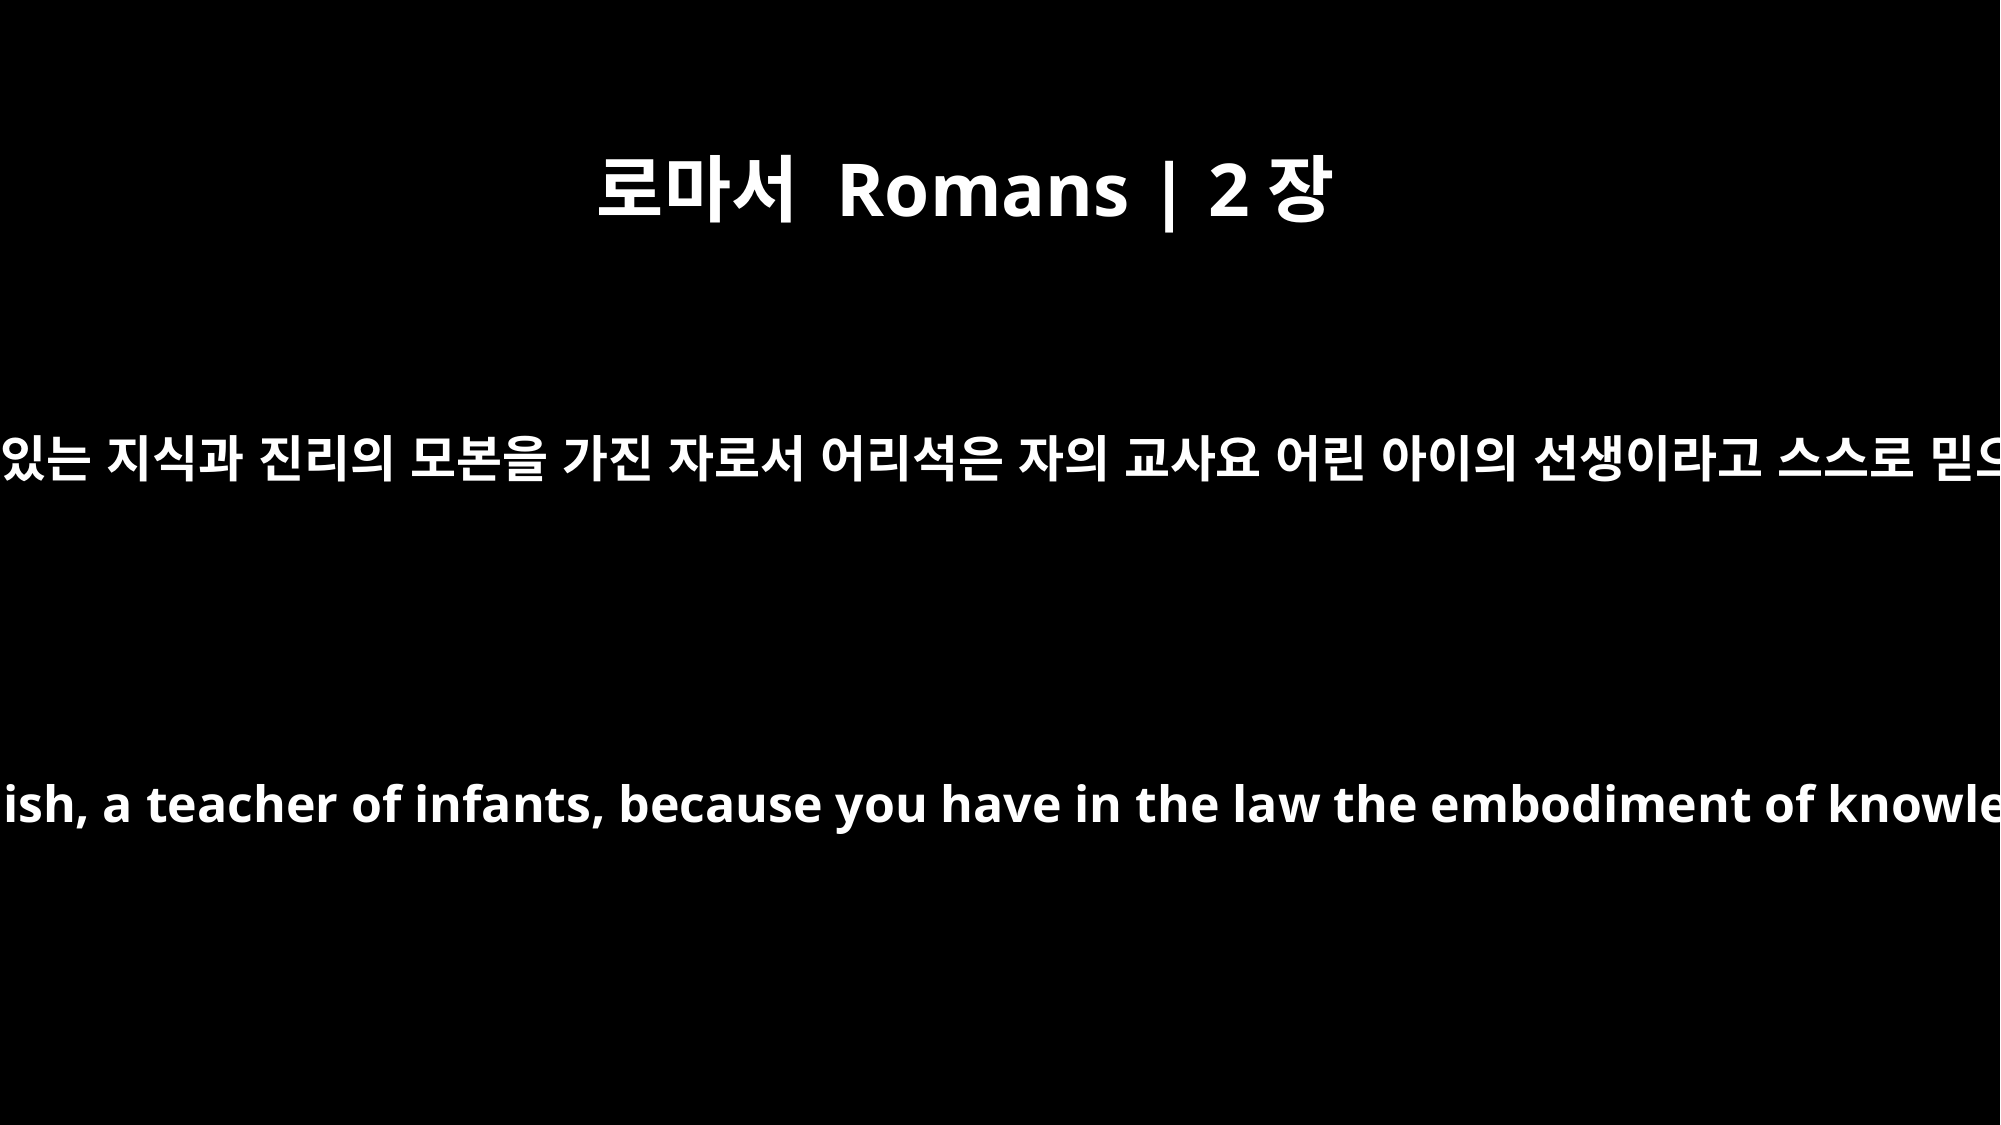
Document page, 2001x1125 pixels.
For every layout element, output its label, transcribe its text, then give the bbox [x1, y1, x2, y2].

text_box 로마서 Romans | 2장 [582, 136, 1350, 239]
text_box an instructor of the foolish, a teacher of infants, because you have in the law the embodiment of knowledge and truth -- [0, 764, 2000, 840]
text_box 20 율법에 있는 지식과 진리의 모본을 가진 자로서 어리석은 자의 교사요 어린 아이의 선생이라고 스스로 믿으니 [0, 359, 2000, 495]
